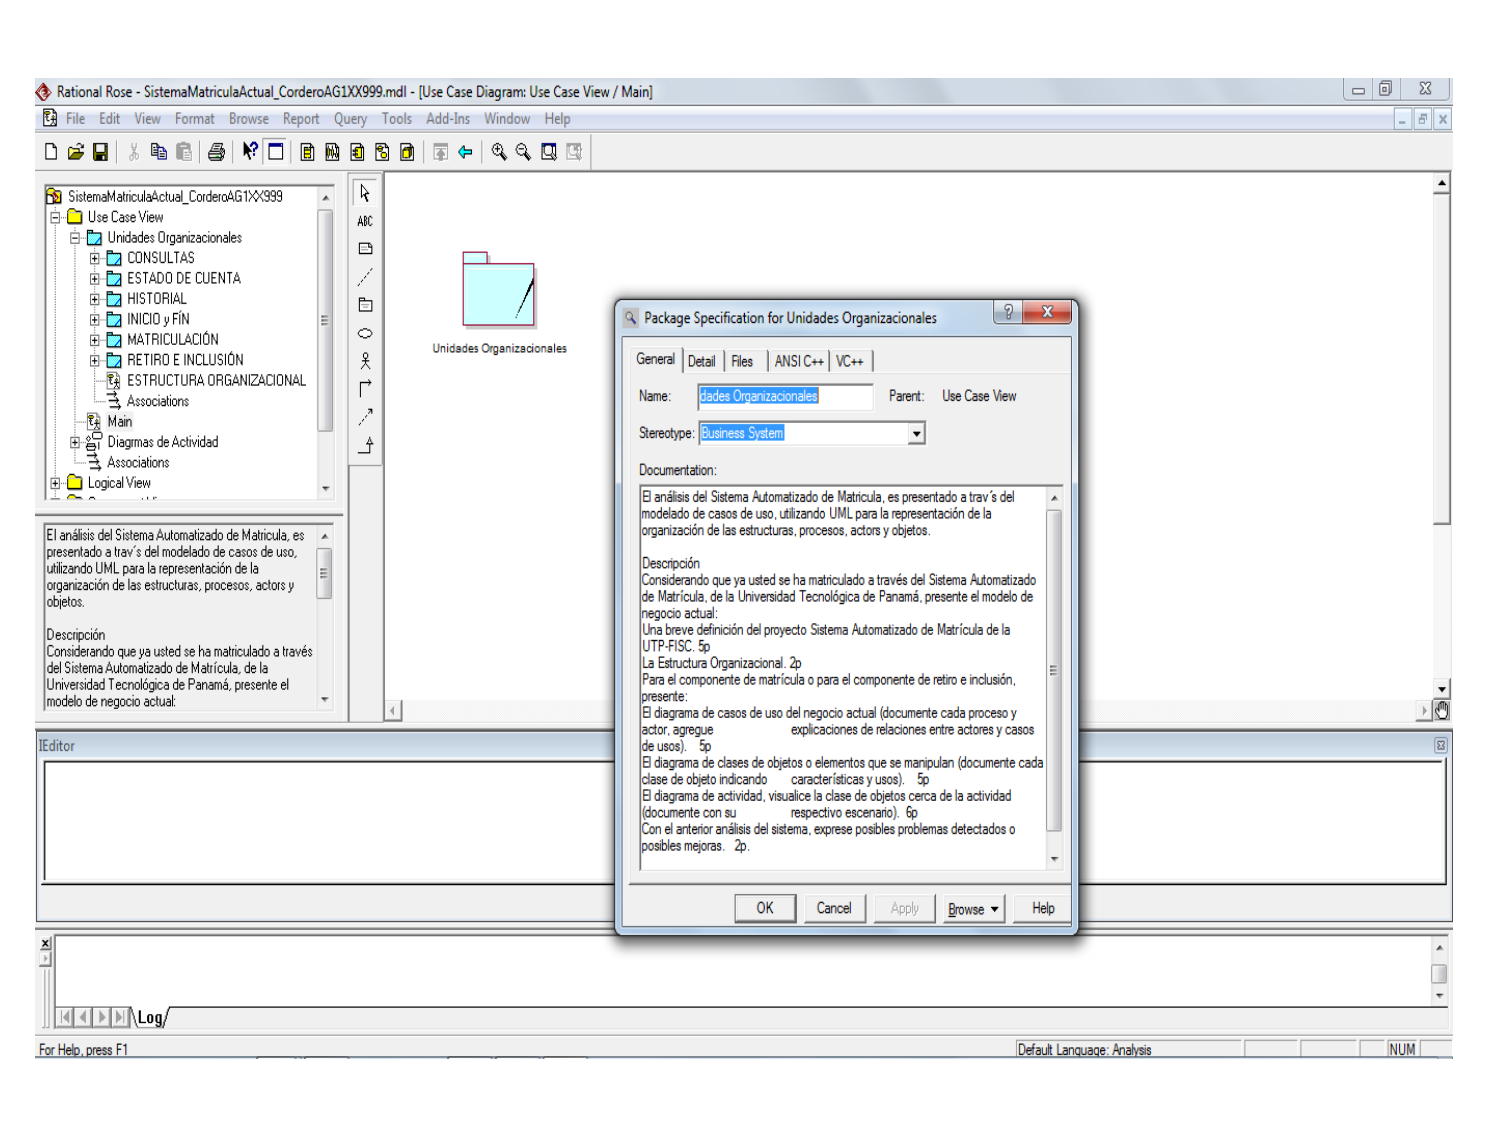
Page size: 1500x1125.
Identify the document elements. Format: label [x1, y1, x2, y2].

list [34, 77, 1453, 1059]
